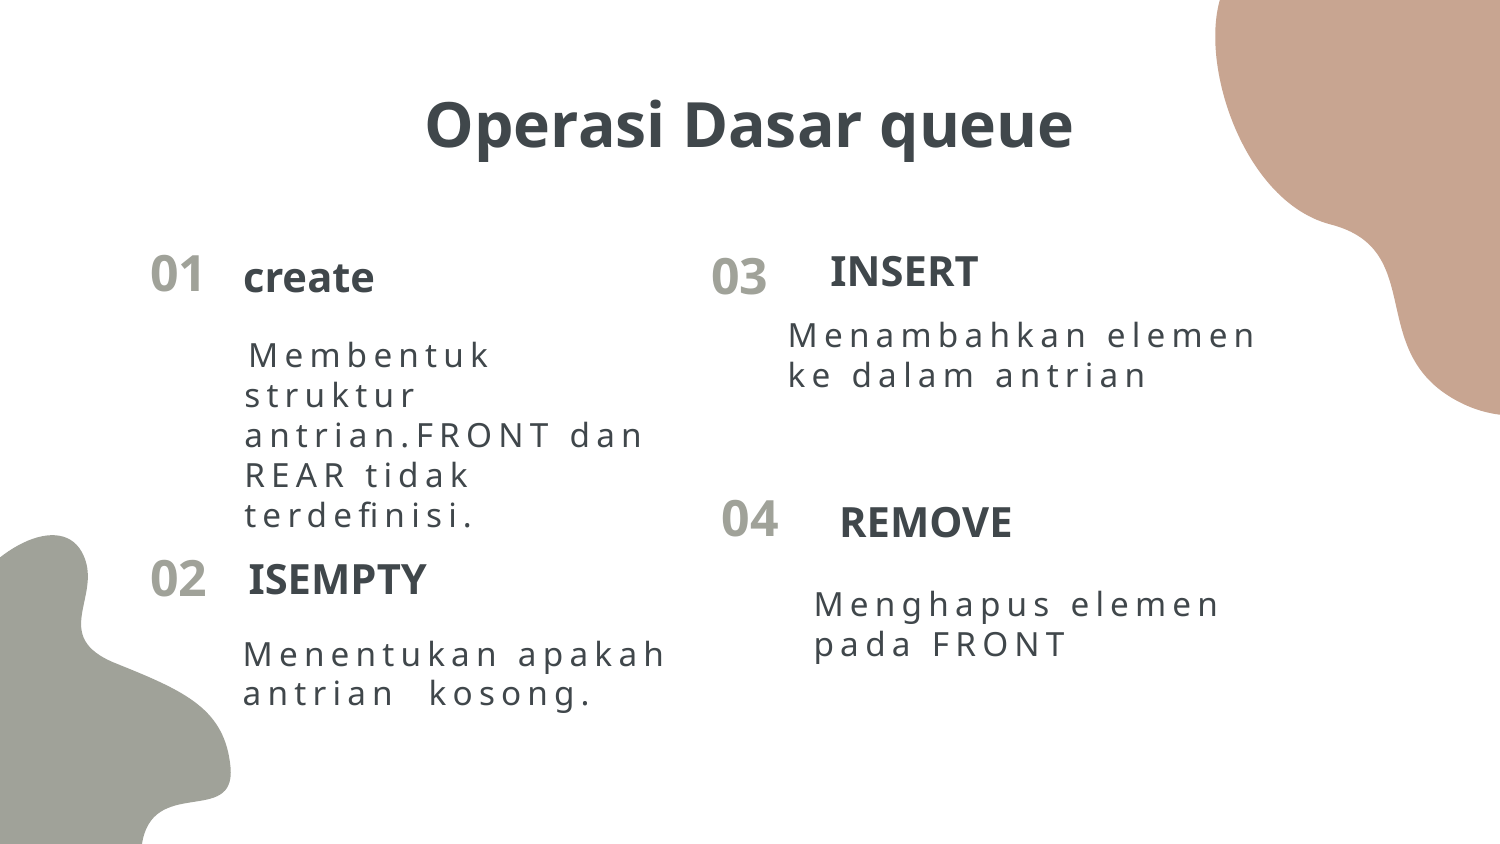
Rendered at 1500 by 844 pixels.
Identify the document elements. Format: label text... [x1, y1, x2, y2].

subtitle create [228, 235, 544, 310]
title 04 [701, 480, 799, 549]
subtitle REMOVE [824, 480, 1140, 556]
subtitle Menentukan apakah antrian kosong. [227, 617, 691, 787]
subtitle Menambahkan elemen ke dalam antrian [772, 299, 1287, 468]
title 02 [129, 540, 228, 609]
subtitle INSERT [815, 230, 1131, 299]
title 03 [690, 238, 789, 307]
subtitle Menghapus elemen pada FRONT [798, 567, 1266, 714]
subtitle ISEMPTY [233, 537, 550, 612]
title Operasi Dasar queue [116, 85, 1383, 175]
title 01 [129, 235, 228, 303]
subtitle Membentuk struktur antrian.FRONT dan REAR tidak terdefinisi. [154, 319, 691, 515]
